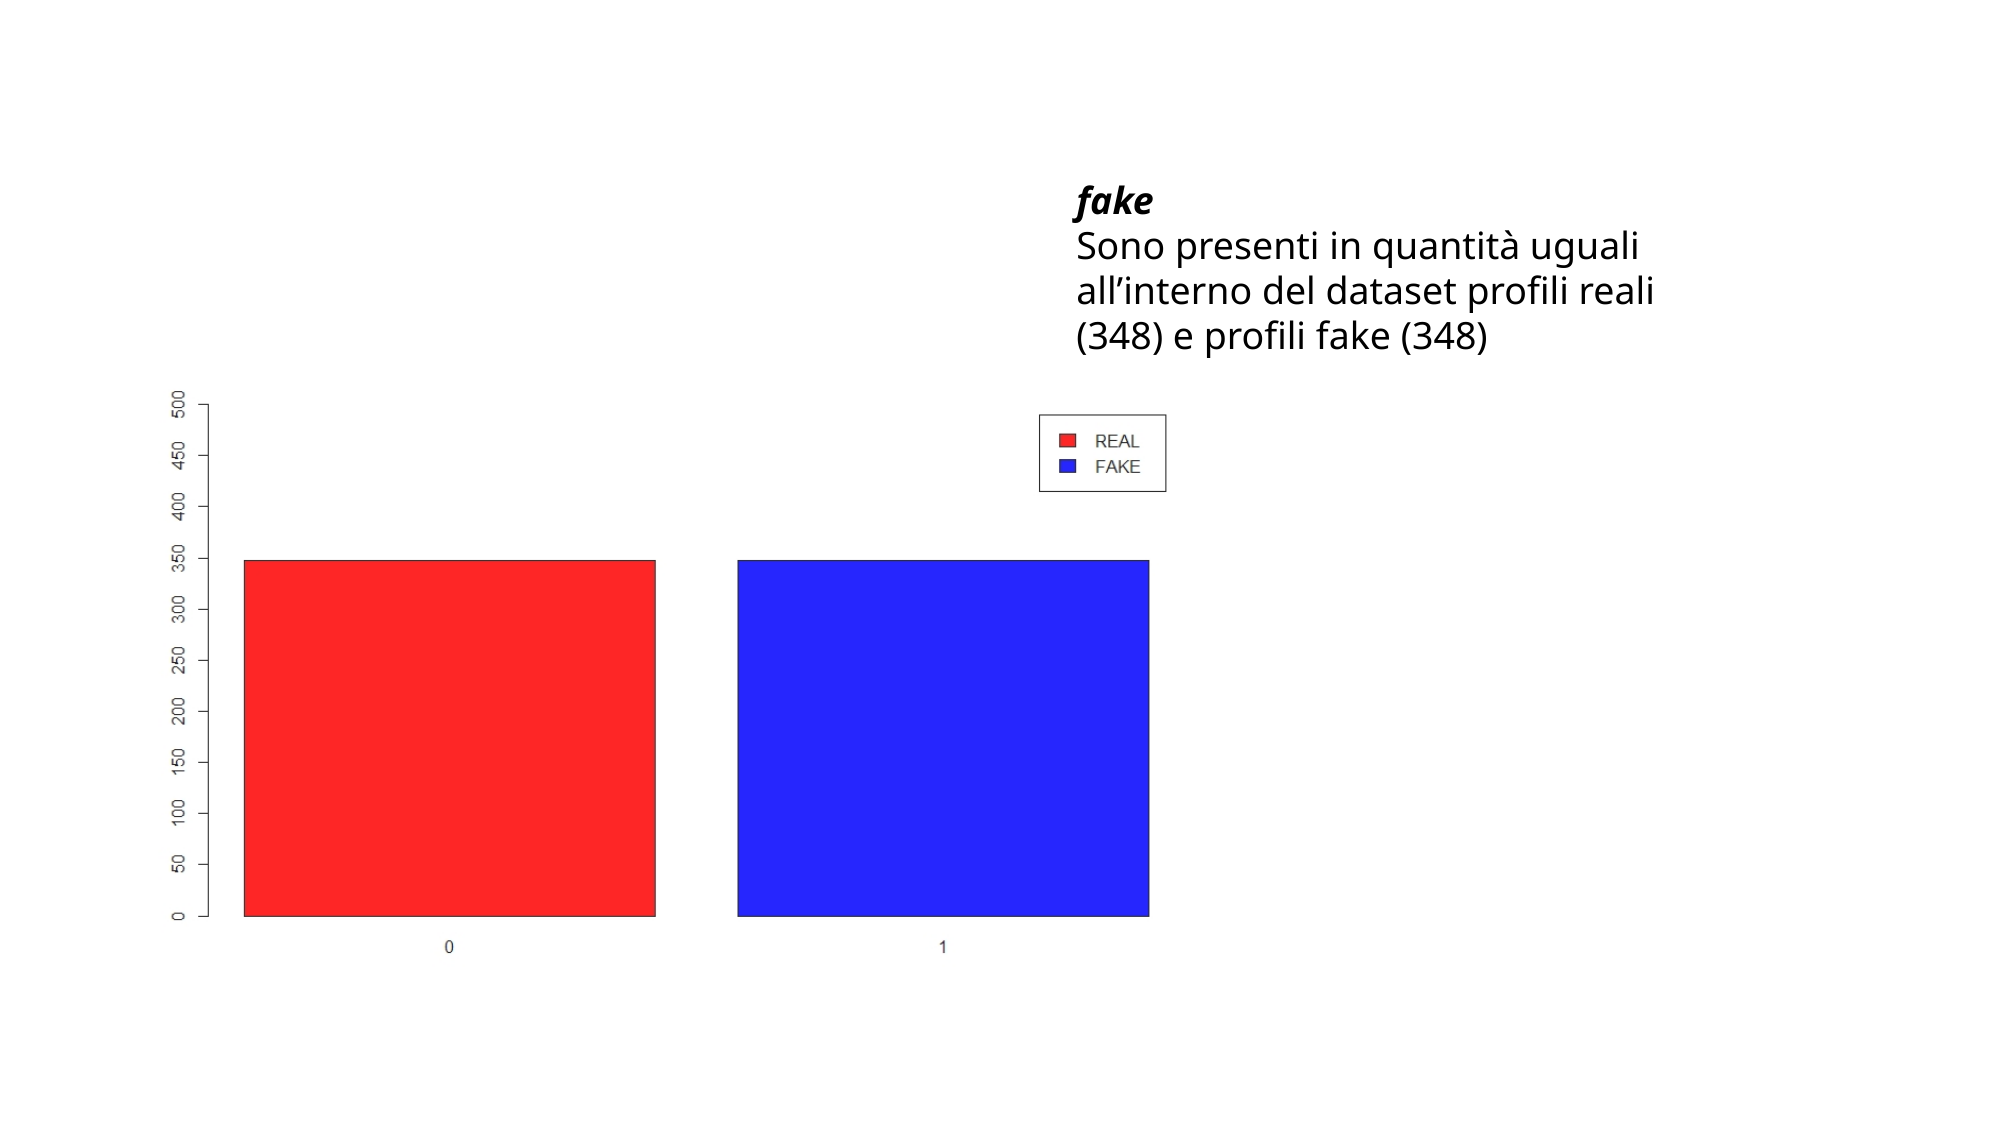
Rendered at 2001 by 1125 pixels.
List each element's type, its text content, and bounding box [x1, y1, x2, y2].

picture [125, 321, 1228, 1020]
text_box fake Sono presenti in quantità uguali all’interno del dataset profili reali (348) e profili fake (348) [1061, 169, 1750, 365]
